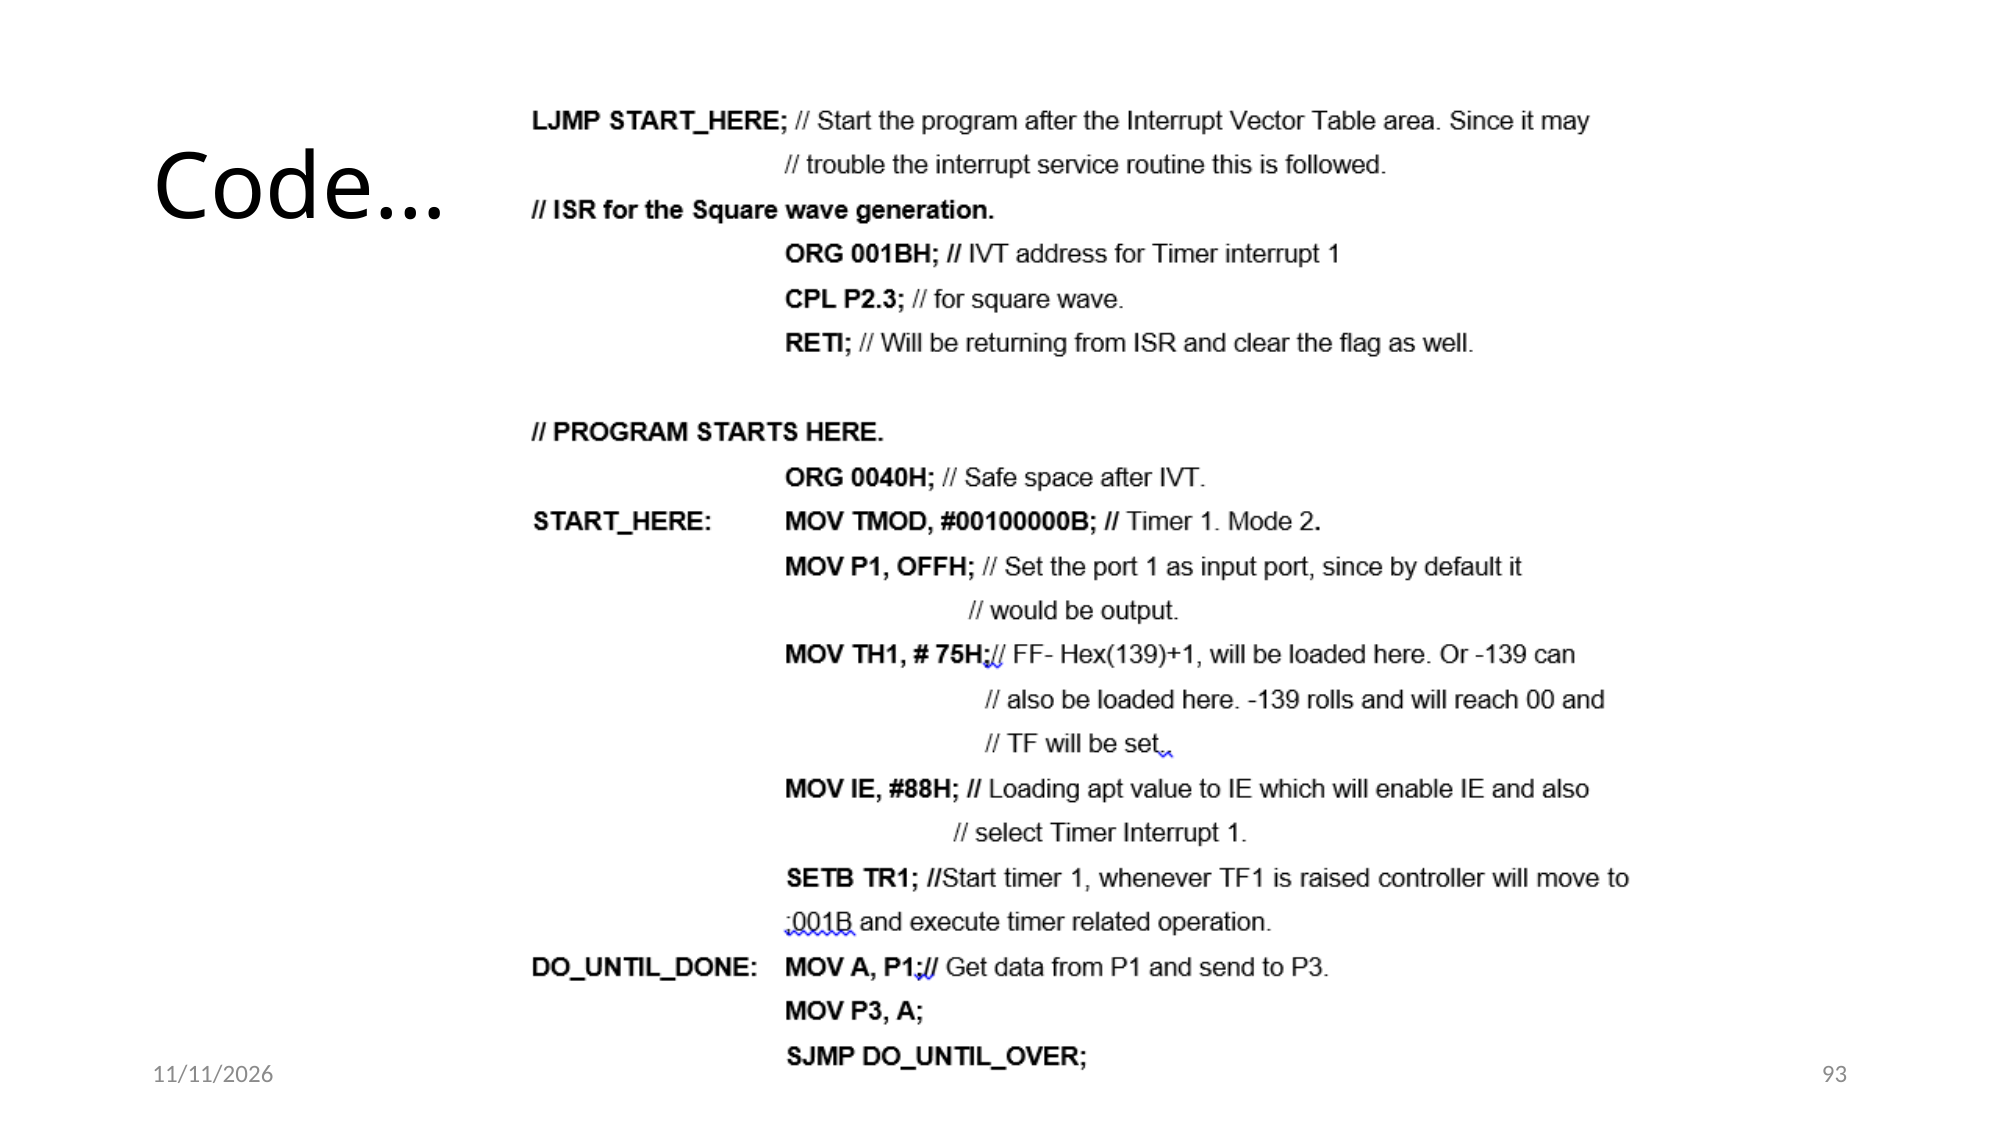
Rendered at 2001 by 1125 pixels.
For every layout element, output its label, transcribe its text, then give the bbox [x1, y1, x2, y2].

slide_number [137, 1042, 524, 1103]
slide_number 93 [1659, 1042, 1863, 1103]
title Code… [137, 80, 1863, 298]
picture [524, 86, 1659, 1103]
